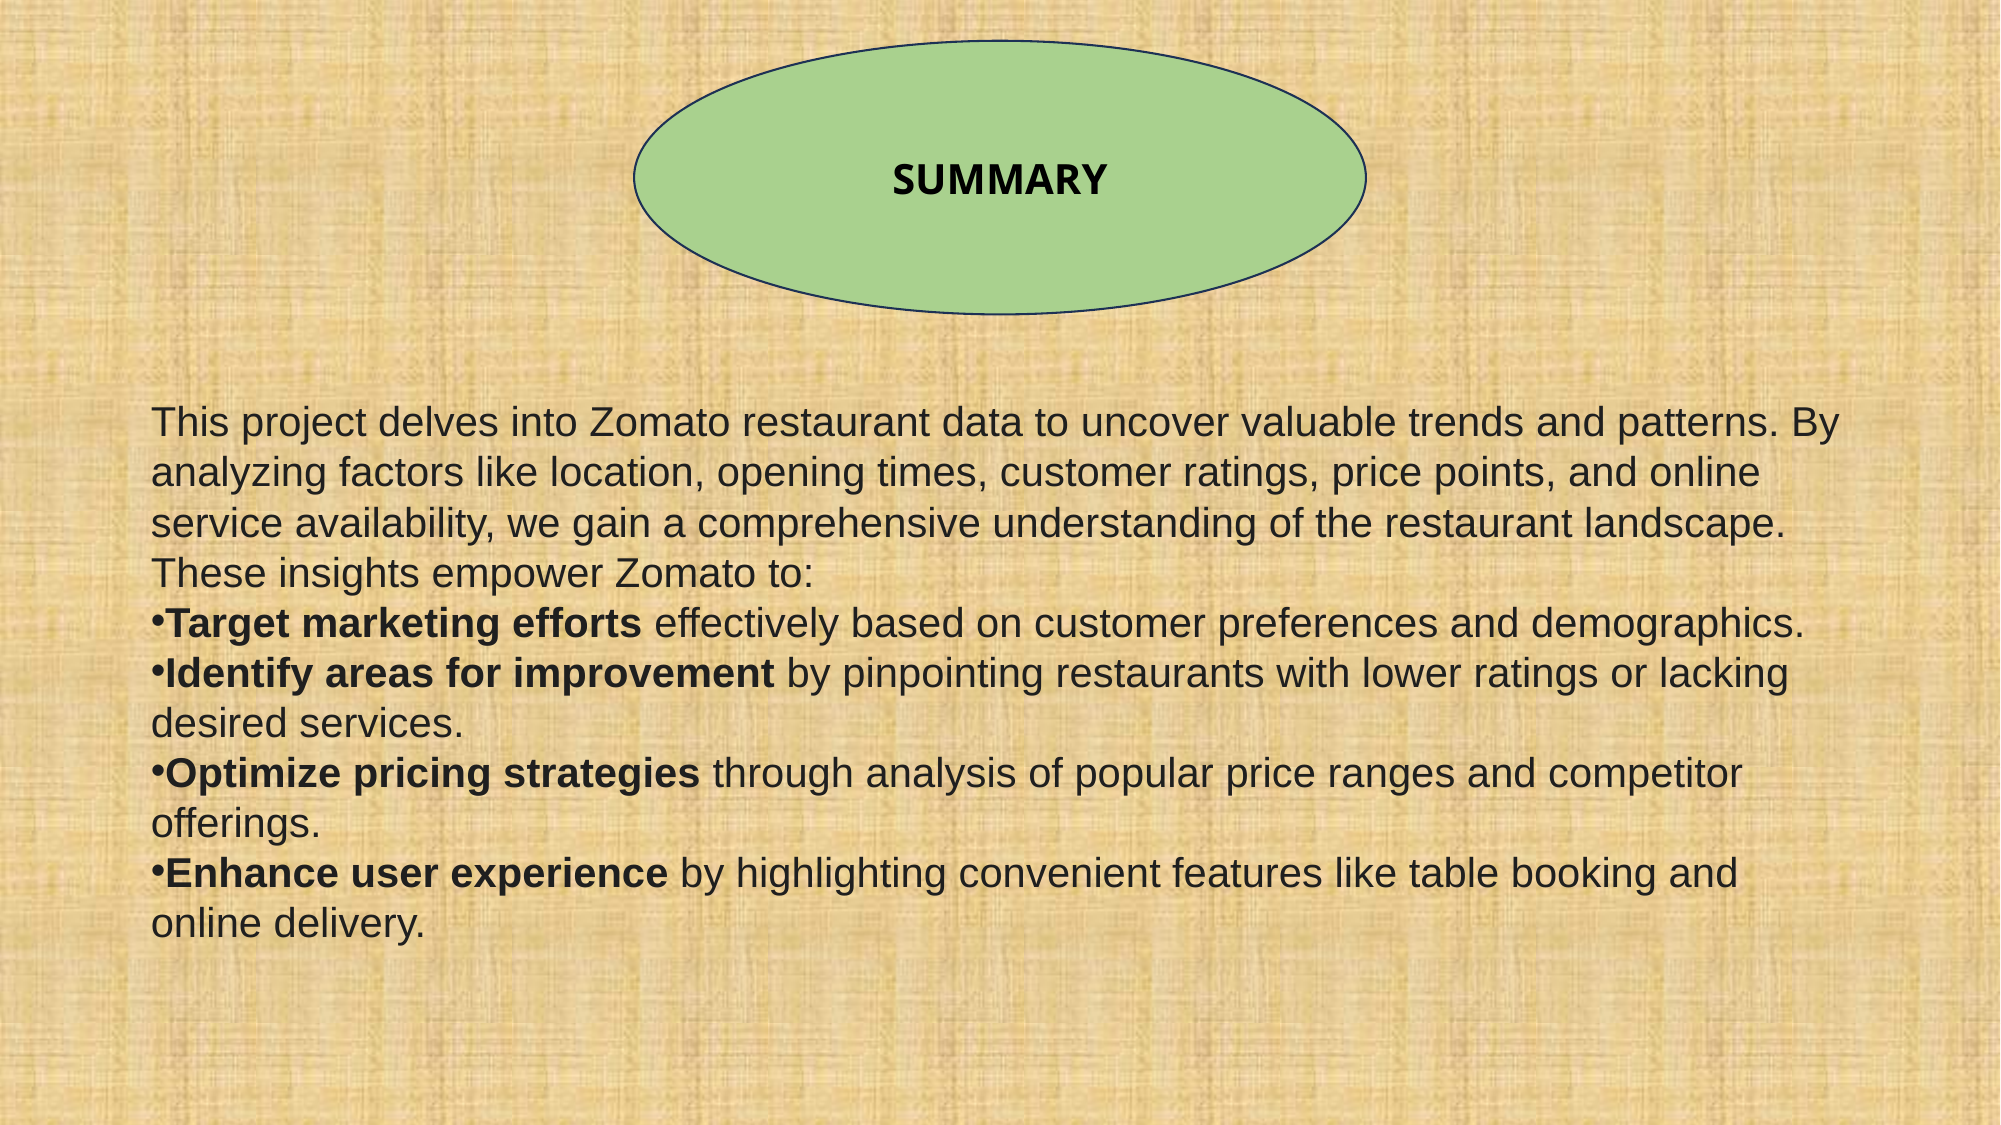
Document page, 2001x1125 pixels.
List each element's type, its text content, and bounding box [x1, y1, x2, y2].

text_box SUMMARY [633, 39, 1367, 316]
picture [0, 0, 2001, 1125]
text_box This project delves into Zomato restaurant data to uncover valuable trends and patterns. By analyzing factors like location, opening times, customer ratings, price points, and online service availability, we gain a comprehensive understanding of the restaurant landscape. These insights empower Zomato to: Target marketing efforts effectively based on customer preferences and demographics. Identify areas for improvement by pinpointing restaurants with lower ratings or lacking desired services. Optimize pricing strategies through analysis of popular price ranges and competitor offerings. Enhance user experience by highlighting convenient features like table booking and online delivery. [136, 387, 1864, 953]
